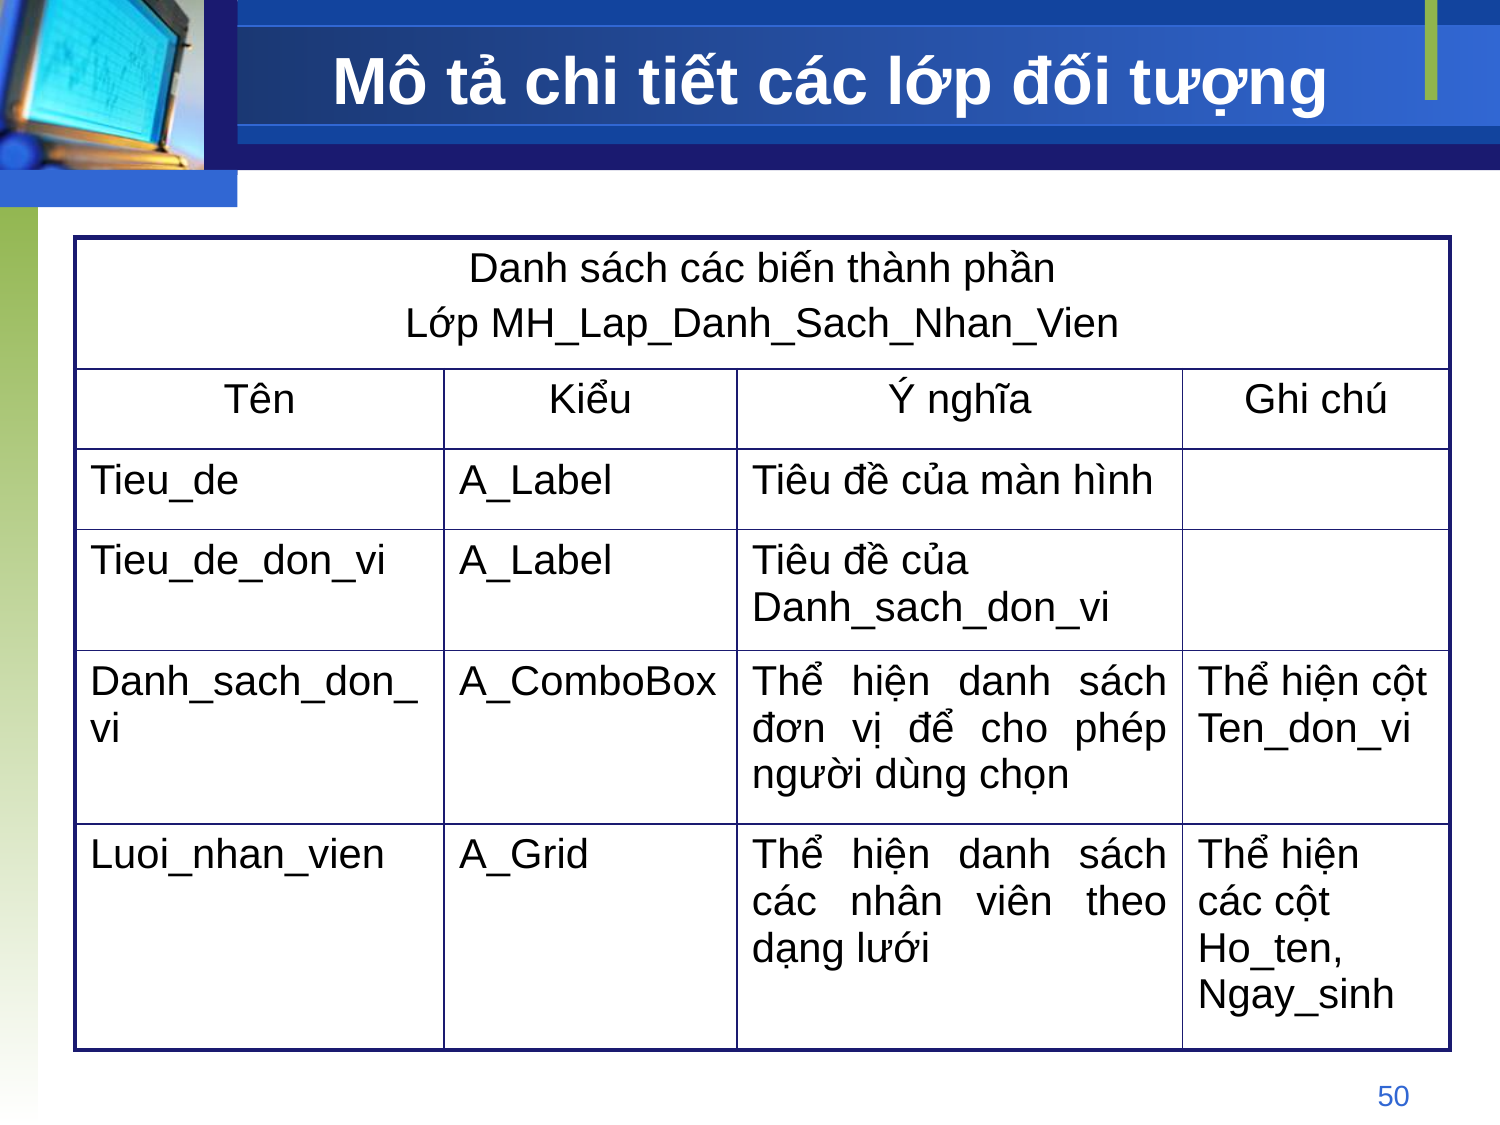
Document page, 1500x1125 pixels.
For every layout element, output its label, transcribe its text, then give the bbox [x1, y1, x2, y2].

table_cell Thể hiện các cột Ho_ten, Ngay_sinh [1183, 825, 1448, 1048]
table_cell [1183, 530, 1448, 650]
table_cell Danh_sach_don_vi [77, 651, 443, 823]
table_cell Tên [77, 370, 443, 448]
table_cell Tiêu đề của Danh_sach_don_vi [738, 530, 1182, 650]
table_header Danh sách các biến thành phần Lớp MH_Lap_Danh_Sach_Nhan_Vien [77, 240, 1448, 368]
table_cell Thể hiện cột Ten_don_vi [1183, 651, 1448, 823]
table_cell A_ComboBox [445, 651, 736, 823]
table_cell Kiểu [445, 370, 736, 448]
table_cell Ý nghĩa [738, 370, 1182, 448]
table_cell A_Grid [445, 825, 736, 1048]
table_cell Luoi_nhan_vien [77, 825, 443, 1048]
table_cell Thể hiện danh sách đơn vị để cho phép người dùng chọn [738, 651, 1182, 823]
table_cell Tieu_de_don_vi [77, 530, 443, 650]
table_cell [1183, 450, 1448, 529]
table_cell Tieu_de [77, 450, 443, 529]
slide_number 50 [1074, 1069, 1426, 1111]
table_cell Ghi chú [1183, 370, 1448, 448]
table_cell A_Label [445, 530, 736, 650]
title Mô tả chi tiết các lớp đối tượng [237, 33, 1425, 122]
table_cell Tiêu đề của màn hình [738, 450, 1182, 529]
table_cell Thể hiện danh sách các nhân viên theo dạng lưới [738, 825, 1182, 1048]
picture [0, 0, 204, 169]
table_cell A_Label [445, 450, 736, 529]
